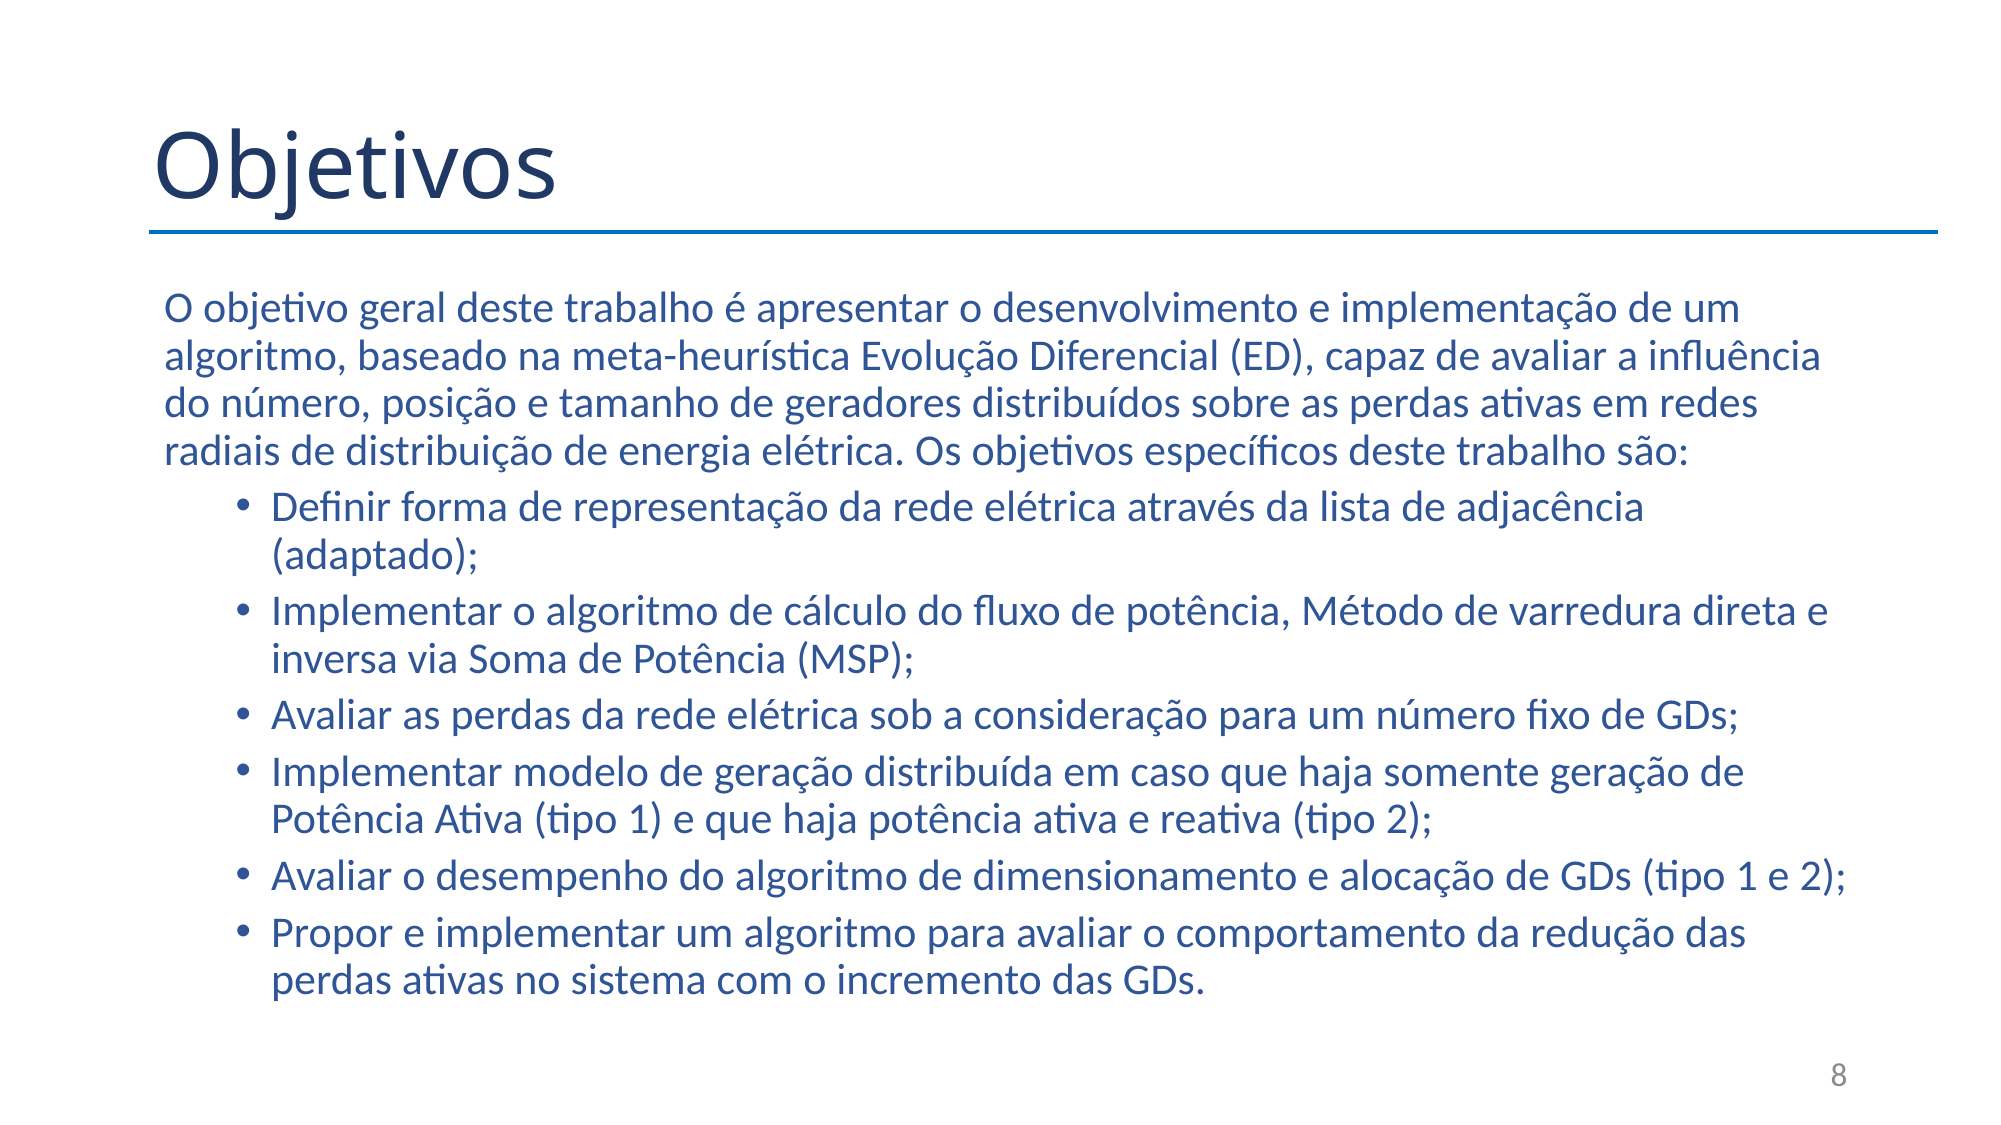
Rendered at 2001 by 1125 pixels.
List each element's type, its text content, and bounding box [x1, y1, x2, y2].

title Objetivos [137, 59, 1863, 278]
slide_number 8 [1412, 1042, 1863, 1103]
list O objetivo geral deste trabalho é apresentar o desenvolvimento e implementação de um algoritmo, baseado na meta-heurística Evolução Diferencial (ED), capaz de avaliar a influência do número, posição e tamanho de geradores distribuídos sobre as perdas ativas em redes radiais de distribuição de energia elétrica. Os objetivos específicos deste trabalho são: Definir forma de representação da rede elétrica através da lista de adjacência (adaptado); Implementar o algoritmo de cálculo do fluxo de potência, Método de varredura direta e inversa via Soma de Potência (MSP); Avaliar as perdas da rede elétrica sob a consideração para um número fixo de GDs; Implementar modelo de geração distribuída em caso que haja somente geração de Potência Ativa (tipo 1) e que haja potência ativa e reativa (tipo 2); Avaliar o desempenho do algoritmo de dimensionamento e alocação de GDs (tipo 1 e 2); Propor e implementar um algoritmo para avaliar o comportamento da redução das perdas ativas no sistema com o incremento das GDs. [149, 277, 1875, 1103]
